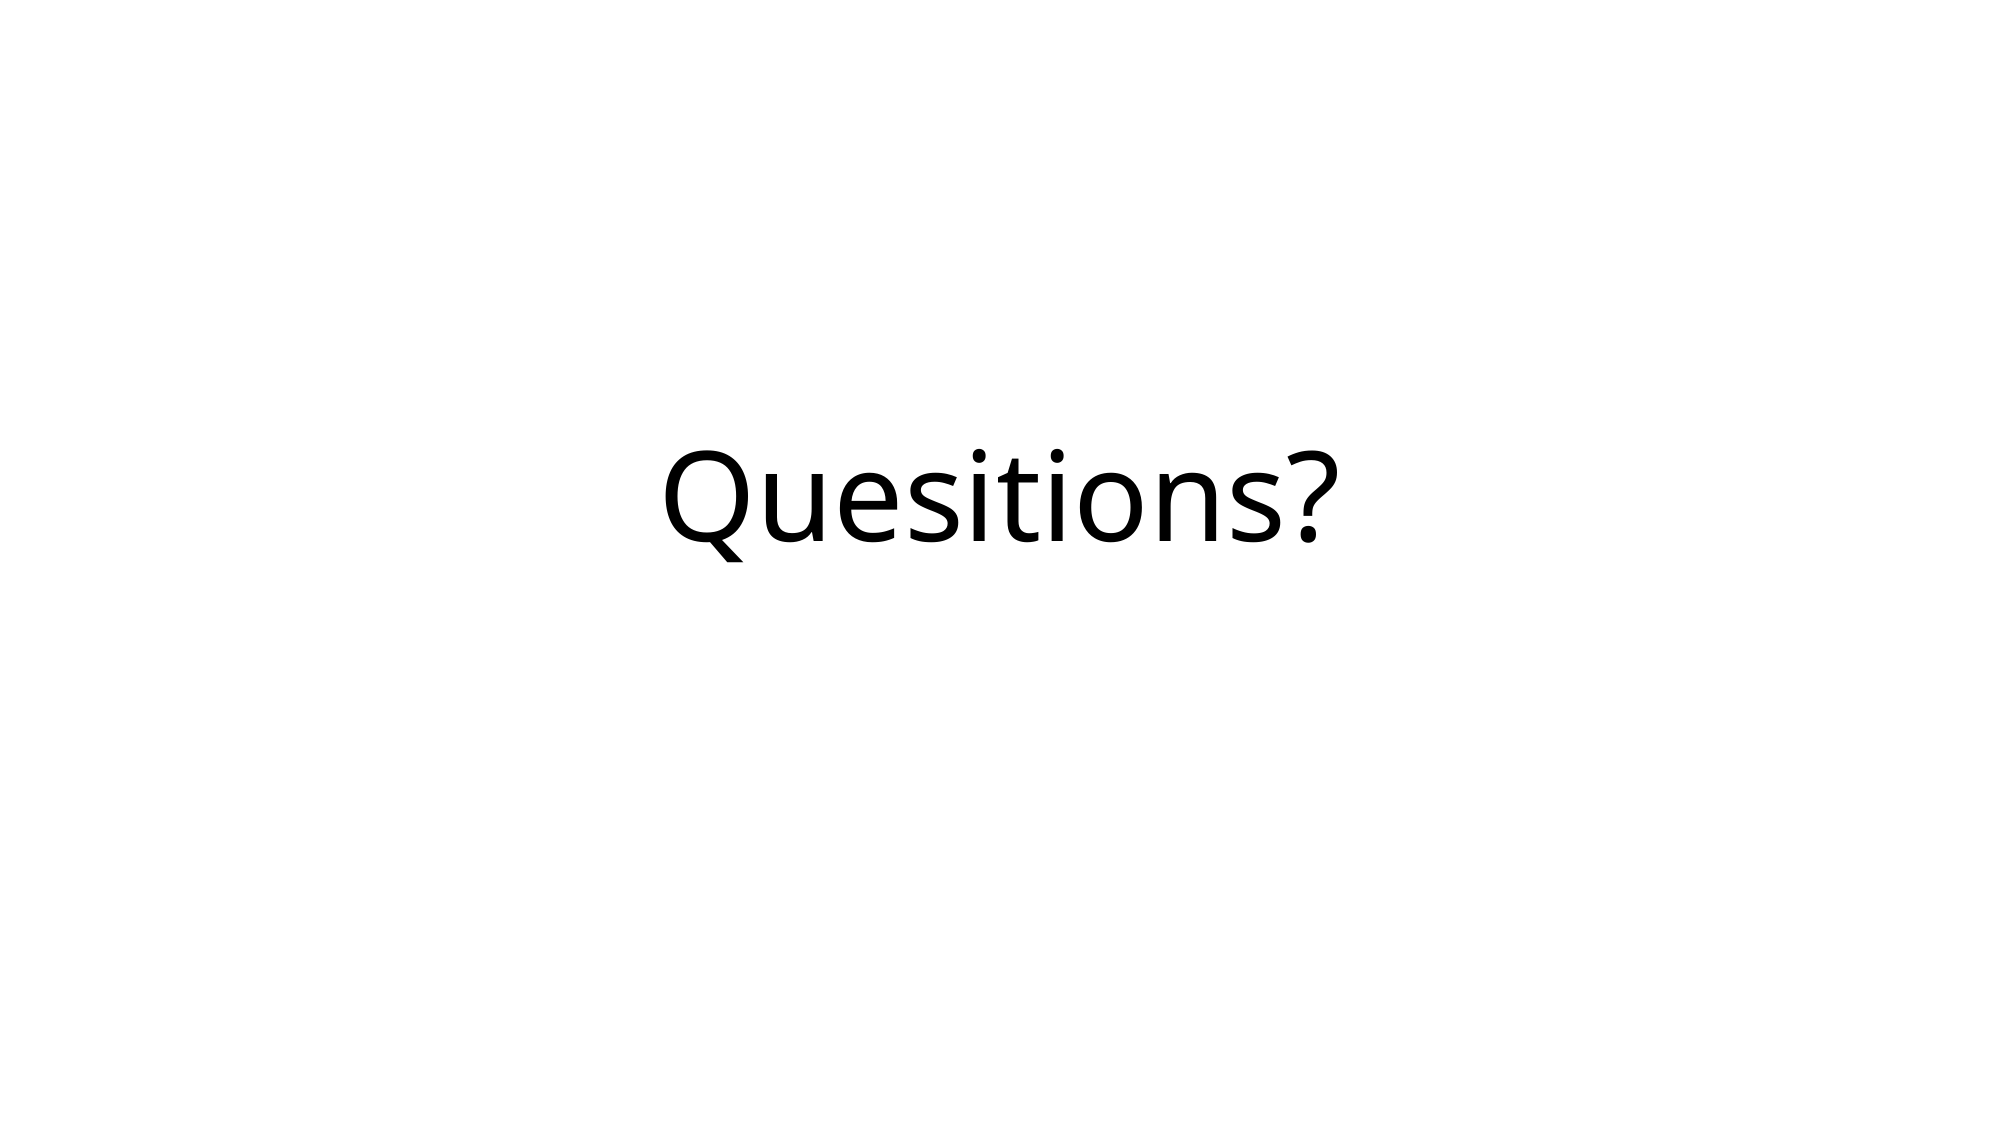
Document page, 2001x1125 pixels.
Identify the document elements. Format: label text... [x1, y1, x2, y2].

title Quesitions? [249, 184, 1750, 576]
